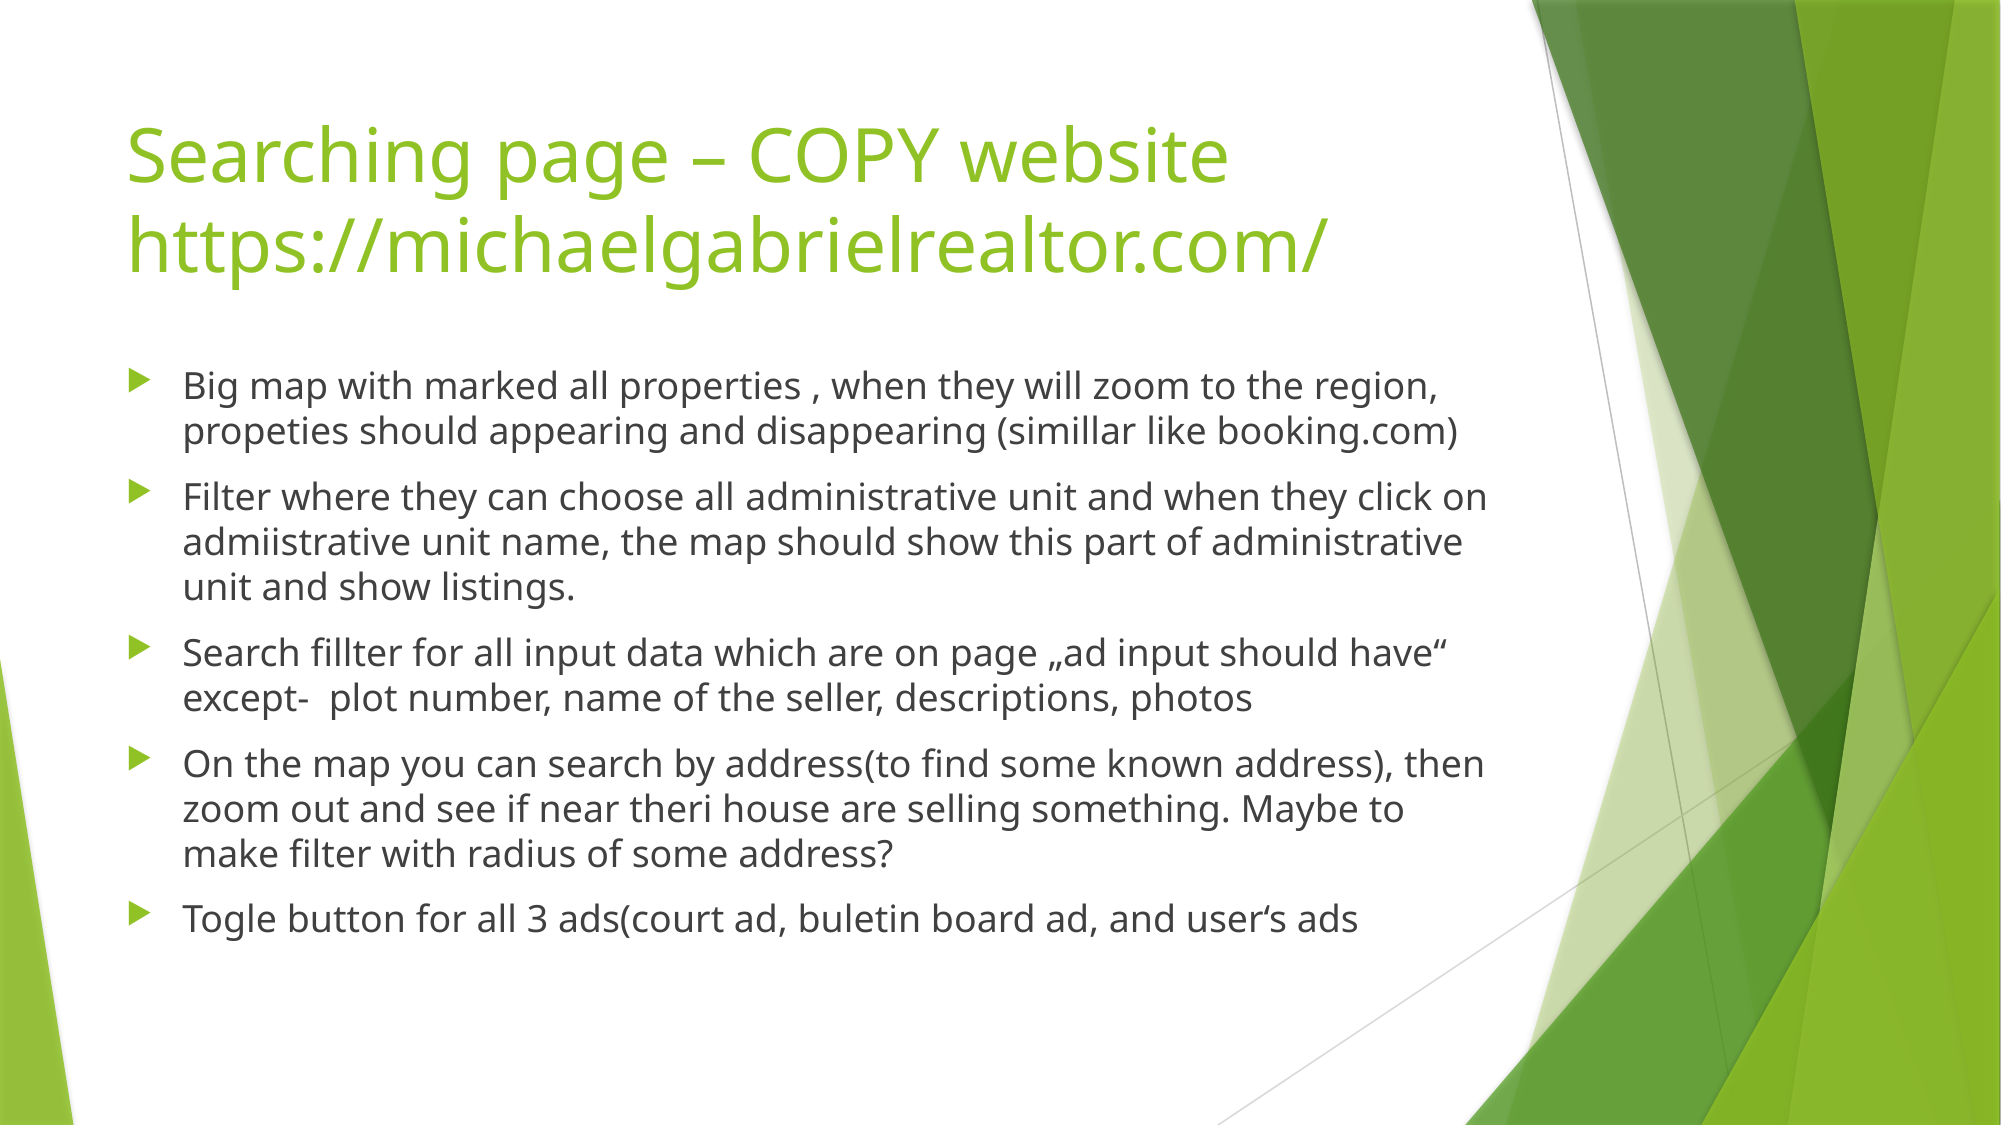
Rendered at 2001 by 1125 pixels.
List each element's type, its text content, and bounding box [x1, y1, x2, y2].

list Big map with marked all properties , when they will zoom to the region, propeties should appearing and disappearing (simillar like booking.com) Filter where they can choose all administrative unit and when they click on admiistrative unit name, the map should show this part of administrative unit and show listings. Search fillter for all input data which are on page „ad input should have“ except- plot number, name of the seller, descriptions, photos On the map you can search by address(to find some known address), then zoom out and see if near theri house are selling something. Maybe to make filter with radius of some address? Togle button for all 3 ads(court ad, buletin board ad, and user‘s ads [111, 354, 1522, 992]
title Searching page – COPY website https://michaelgabrielrealtor.com/ [111, 99, 1522, 317]
